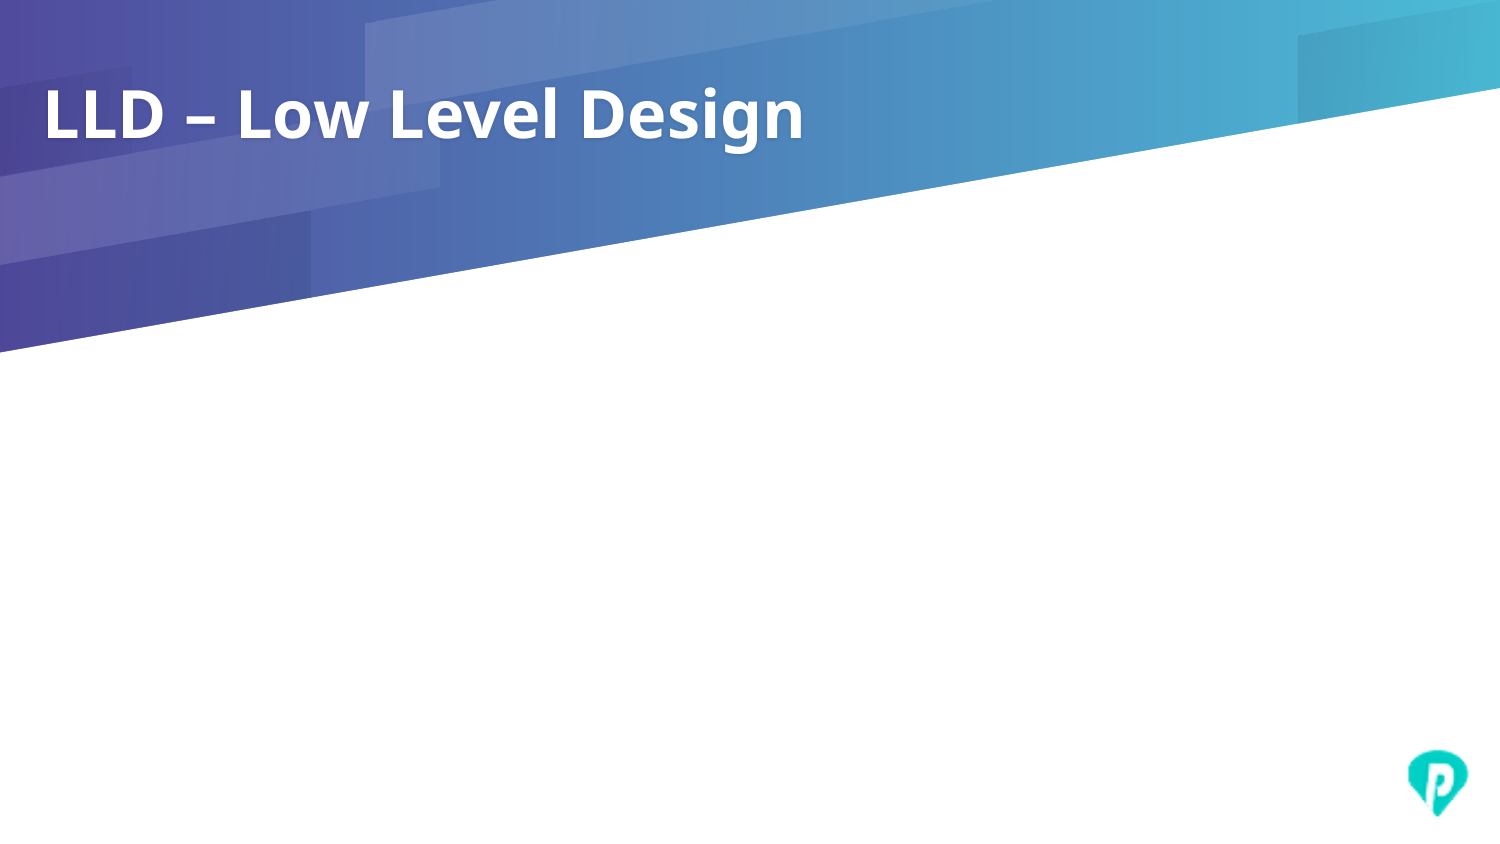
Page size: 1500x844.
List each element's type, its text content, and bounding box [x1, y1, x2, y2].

title LLD – Low Level Design [42, 0, 1004, 224]
picture [1403, 747, 1478, 822]
